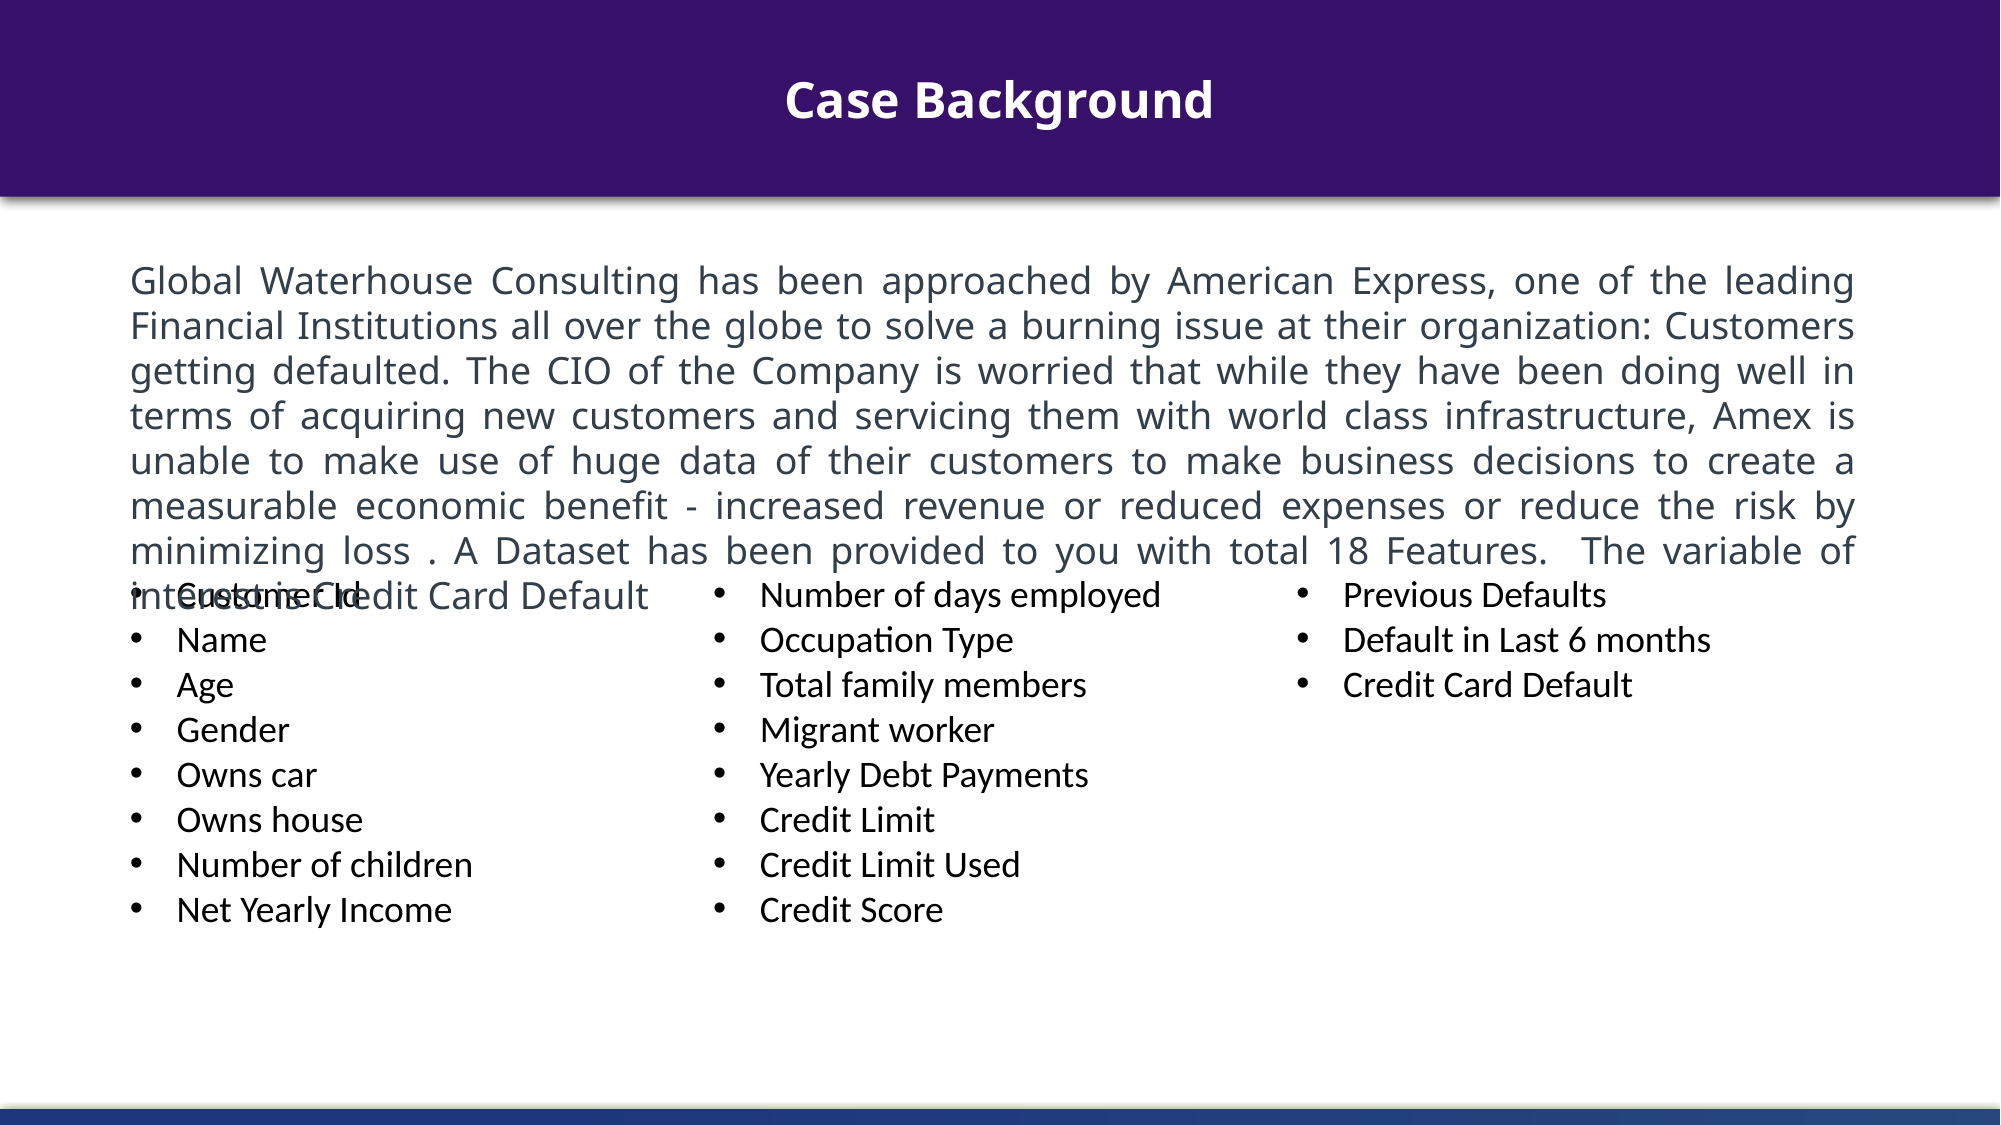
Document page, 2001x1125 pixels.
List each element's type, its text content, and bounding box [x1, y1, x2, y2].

text_box Customer Id Name Age Gender Owns car Owns house Number of children Net Yearly Income Number of days employed Occupation Type Total family members Migrant worker Yearly Debt Payments Credit Limit Credit Limit Used Credit Score Previous Defaults Default in Last 6 months Credit Card Default [115, 562, 1895, 940]
text_box Case Background [0, 0, 2000, 197]
text_box [0, 1109, 2000, 1125]
text_box Global Waterhouse Consulting has been approached by American Express, one of the leading Financial Institutions all over the globe to solve a burning issue at their organization: Customers getting defaulted. The CIO of the Company is worried that while they have been doing well in terms of acquiring new customers and servicing them with world class infrastructure, Amex is unable to make use of huge data of their customers to make business decisions to create a measurable economic benefit - increased revenue or reduced expenses or reduce the risk by minimizing loss . A Dataset has been provided to you with total 18 Features. The variable of interest is Credit Card Default [115, 249, 1872, 625]
